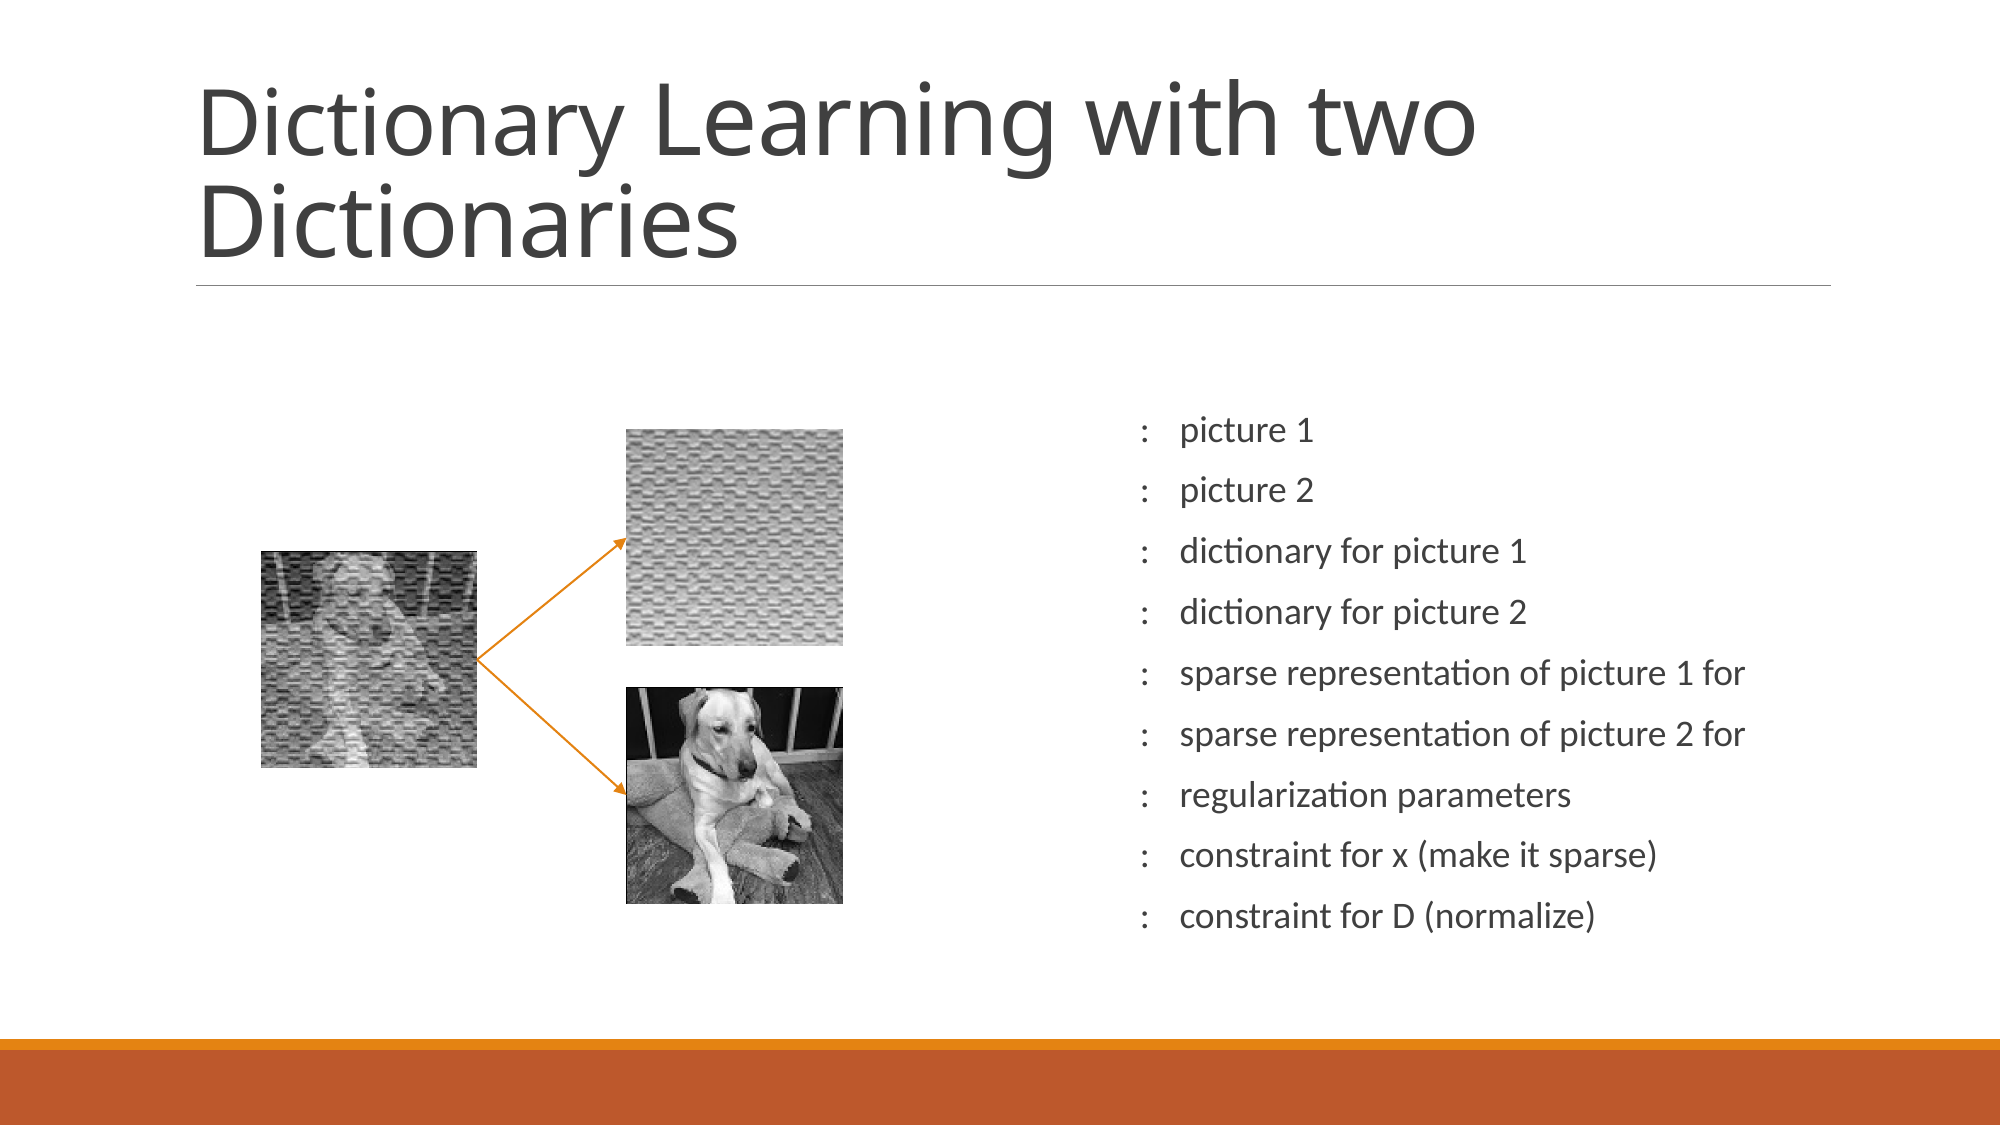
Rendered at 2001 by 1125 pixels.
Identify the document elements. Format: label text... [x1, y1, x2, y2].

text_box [476, 537, 628, 658]
title Dictionary Learning with two Dictionaries [180, 47, 1830, 285]
picture [625, 686, 844, 904]
picture [625, 429, 844, 647]
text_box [476, 659, 628, 796]
picture [260, 551, 476, 769]
